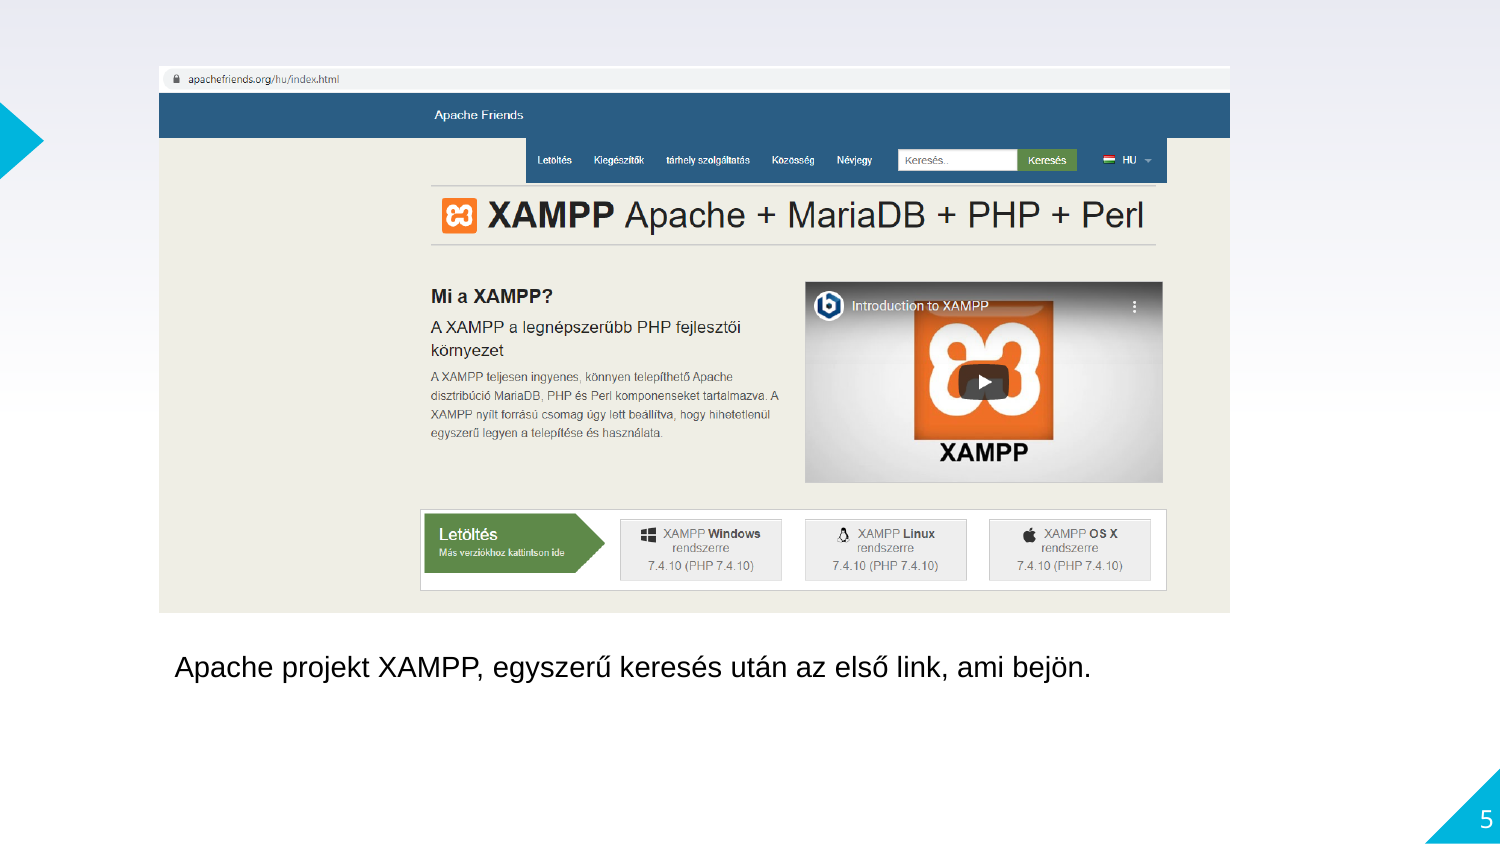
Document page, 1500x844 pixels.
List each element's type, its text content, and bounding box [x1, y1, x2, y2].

picture [159, 65, 1230, 614]
text_box Apache projekt XAMPP, egyszerű keresés után az első link, ami bejön. [159, 641, 1230, 691]
slide_number 5 [1418, 760, 1494, 838]
